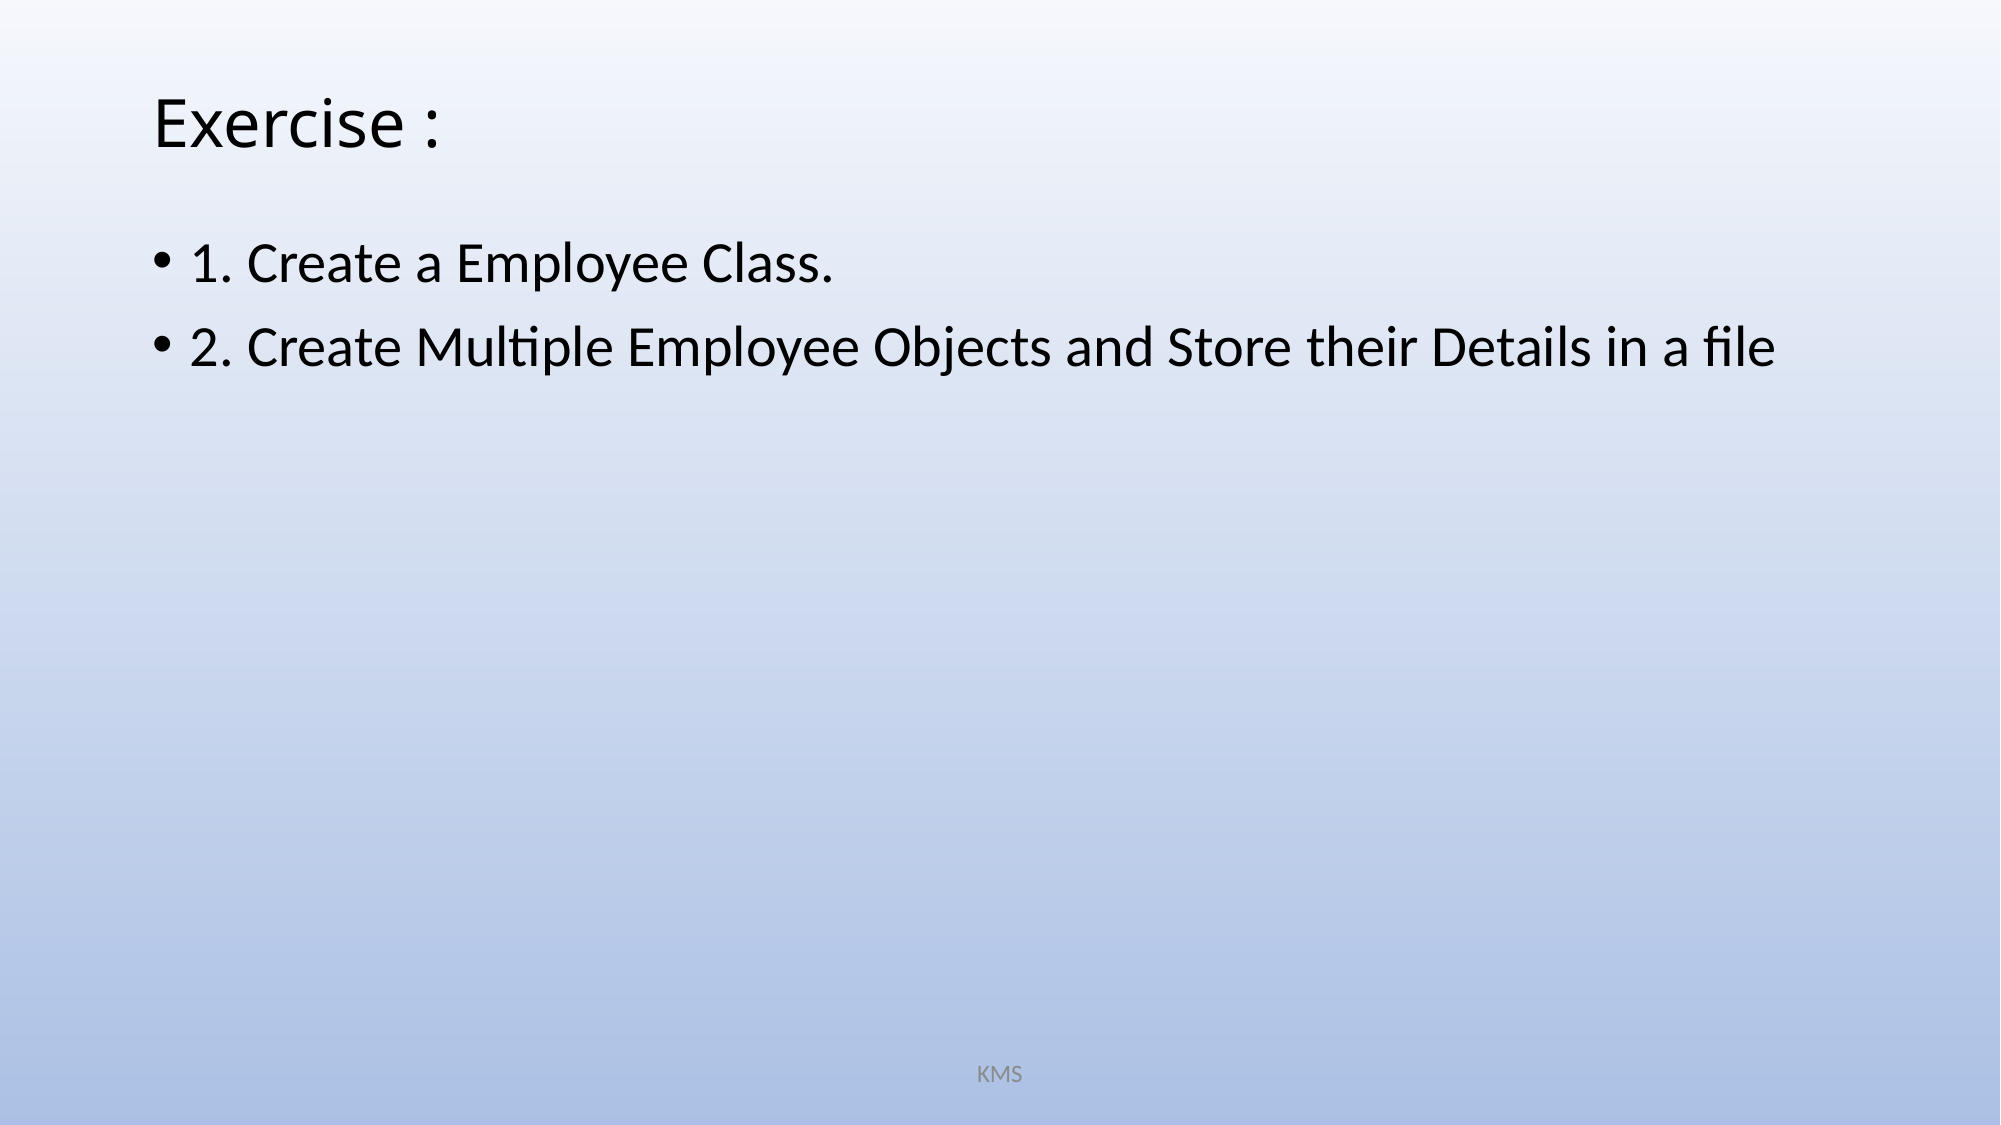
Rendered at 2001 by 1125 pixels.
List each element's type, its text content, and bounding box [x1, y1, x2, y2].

footer KMS [662, 1042, 1338, 1103]
list 1. Create a Employee Class. 2. Create Multiple Employee Objects and Store their Details in a file [137, 224, 1863, 939]
title Exercise : [137, 59, 1863, 192]
